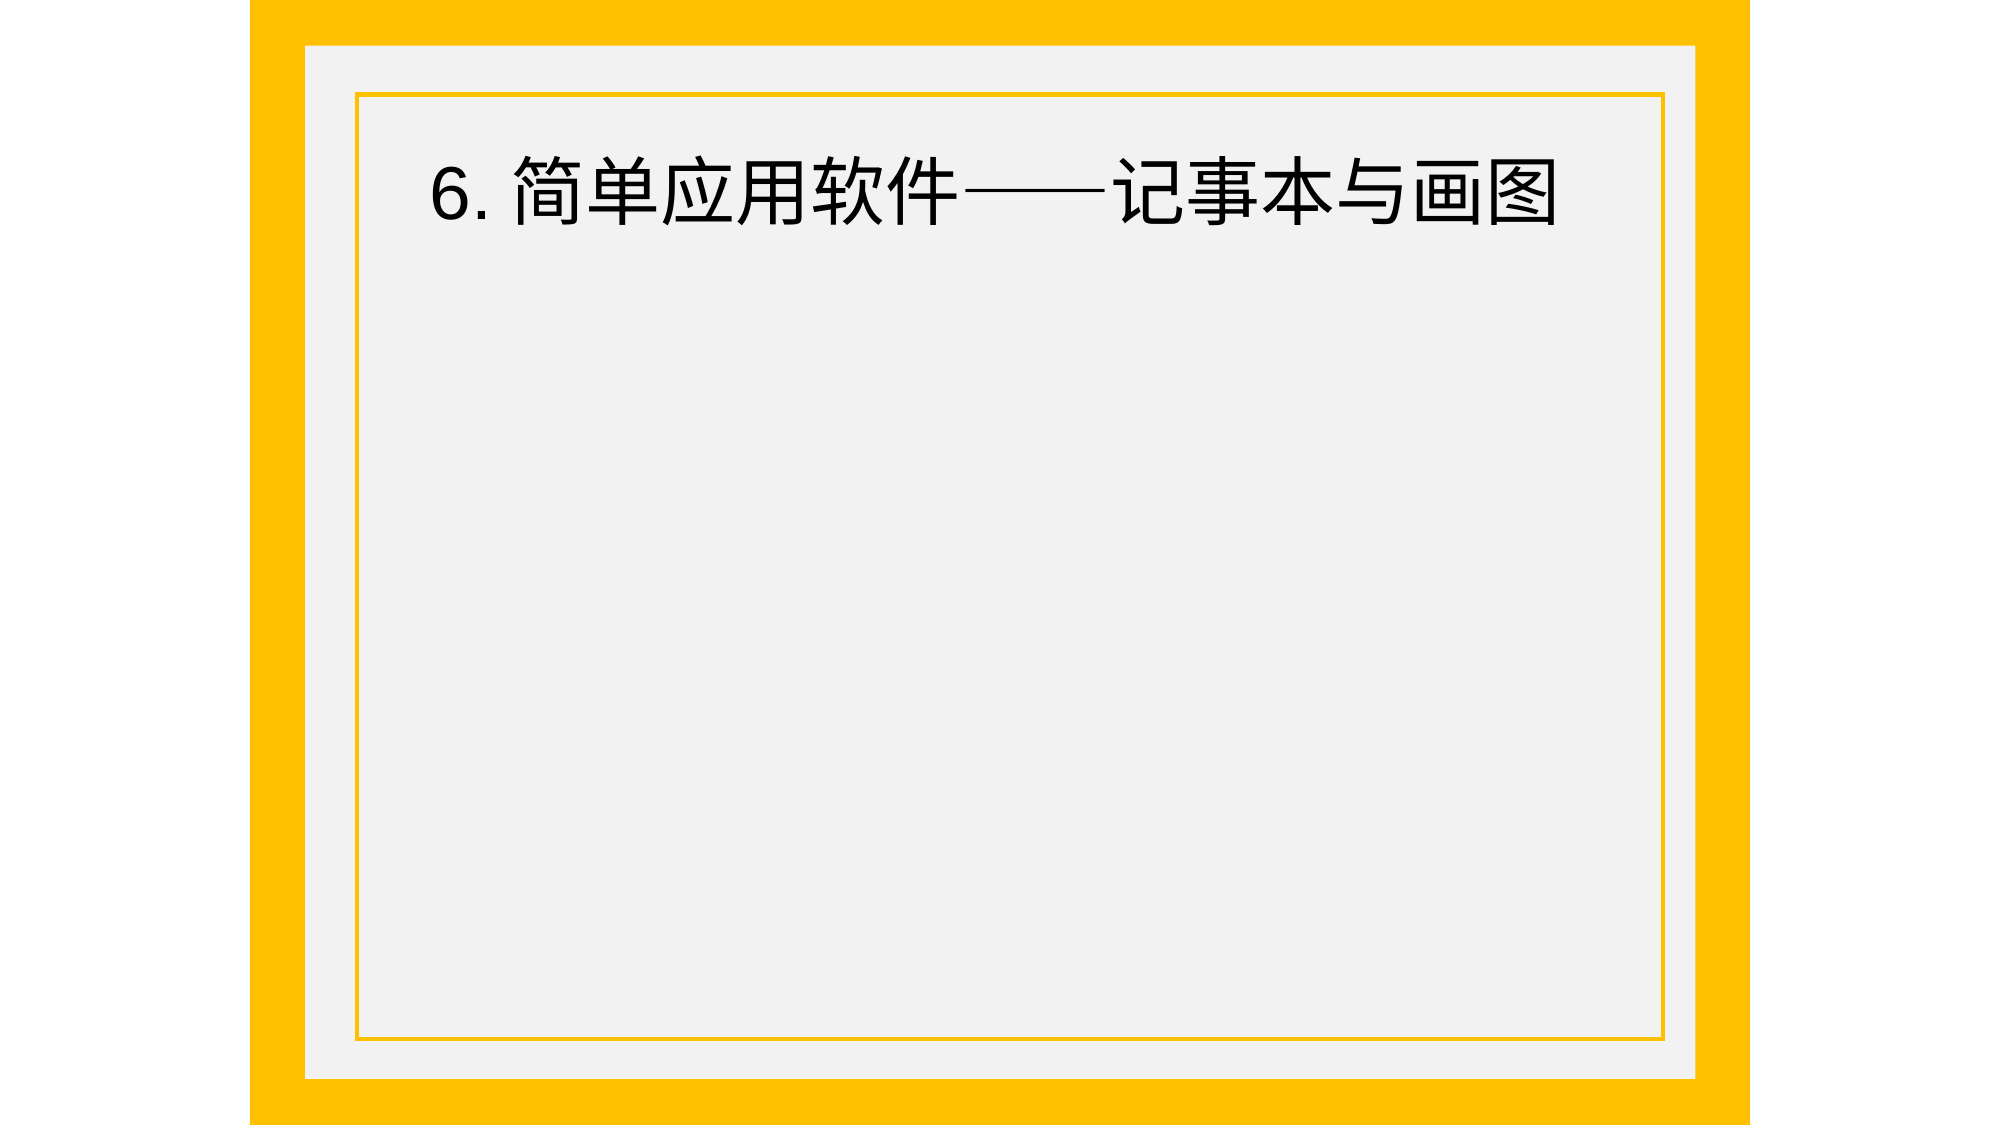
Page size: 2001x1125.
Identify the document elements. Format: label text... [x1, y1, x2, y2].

text_box [356, 93, 1664, 1040]
text_box [249, 0, 1751, 1125]
text_box 6.简单应用软件——记事本与画图 [414, 137, 1615, 242]
text_box [304, 45, 1696, 1080]
